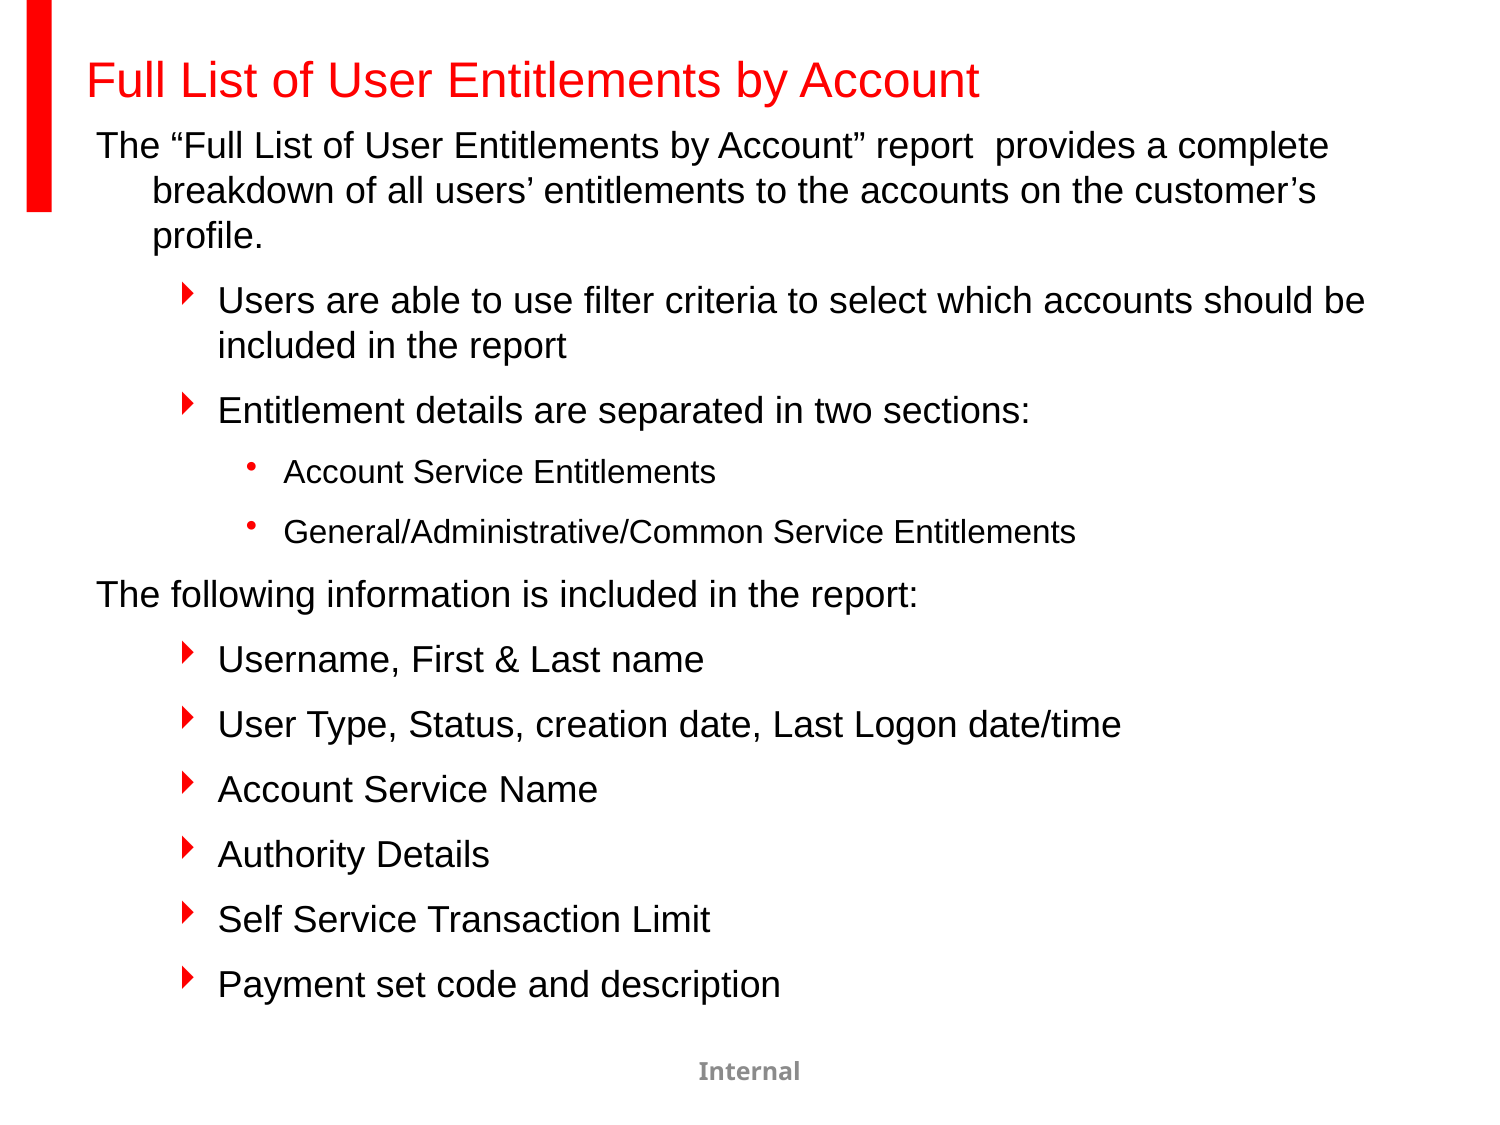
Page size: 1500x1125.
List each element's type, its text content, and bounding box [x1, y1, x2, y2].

title Full List of User Entitlements by Account [70, 34, 1408, 120]
list The “Full List of User Entitlements by Account” report provides a complete breakdown of all users’ entitlements to the accounts on the customer’s profile. Users are able to use filter criteria to select which accounts should be included in the report Entitlement details are separated in two sections: Account Service Entitlements General/Administrative/Common Service Entitlements The following information is included in the report: Username, First & Last name User Type, Status, creation date, Last Logon date/time Account Service Name Authority Details Self Service Transaction Limit Payment set code and description [80, 113, 1418, 1009]
footer Internal [512, 1042, 988, 1103]
